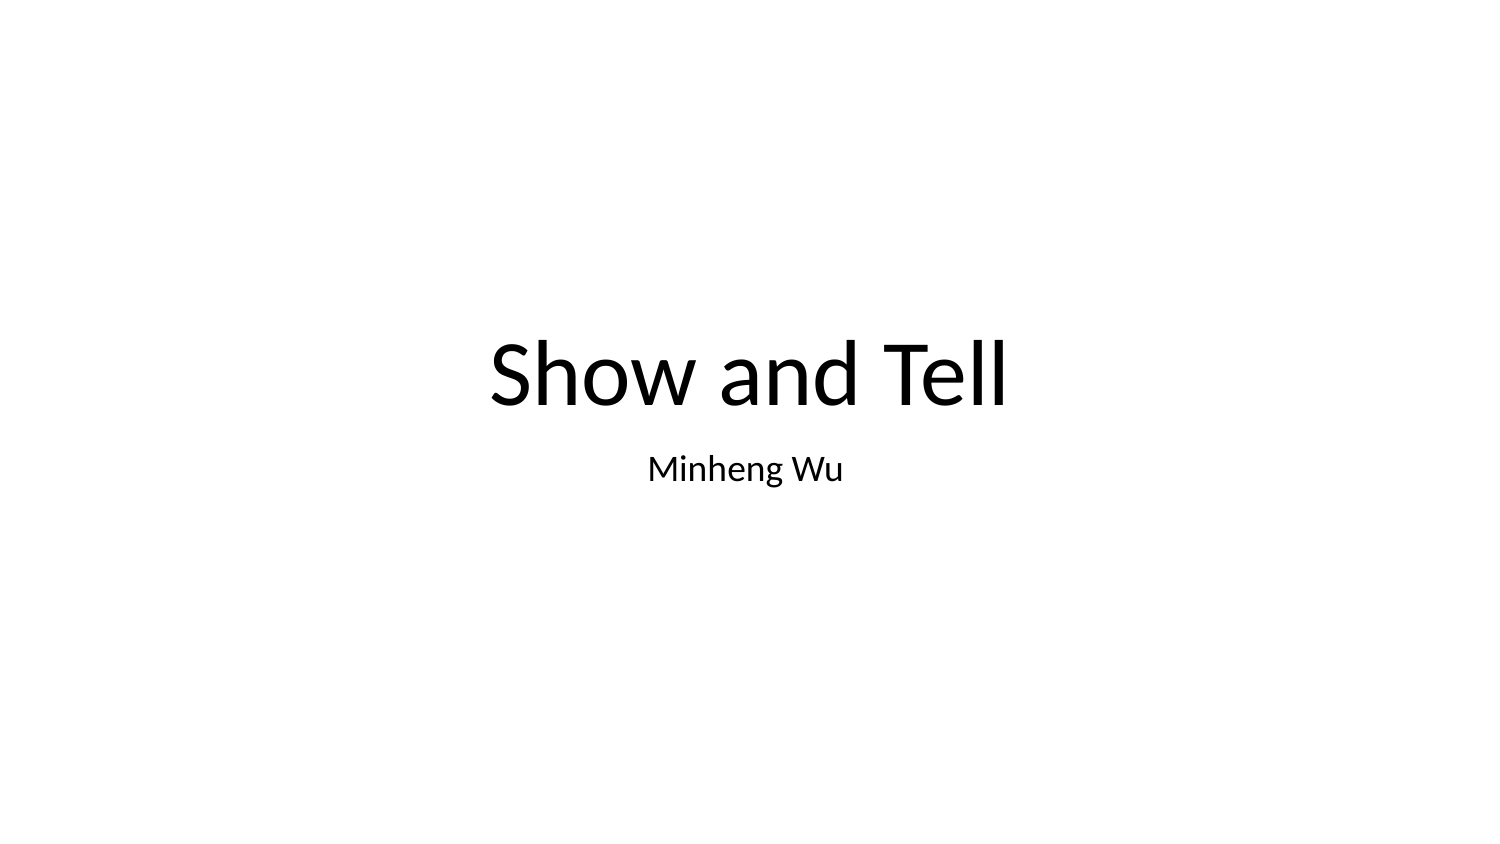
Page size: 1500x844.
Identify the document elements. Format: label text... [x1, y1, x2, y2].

title Show and Tell [187, 138, 1313, 432]
subtitle Minheng Wu [187, 443, 1313, 647]
